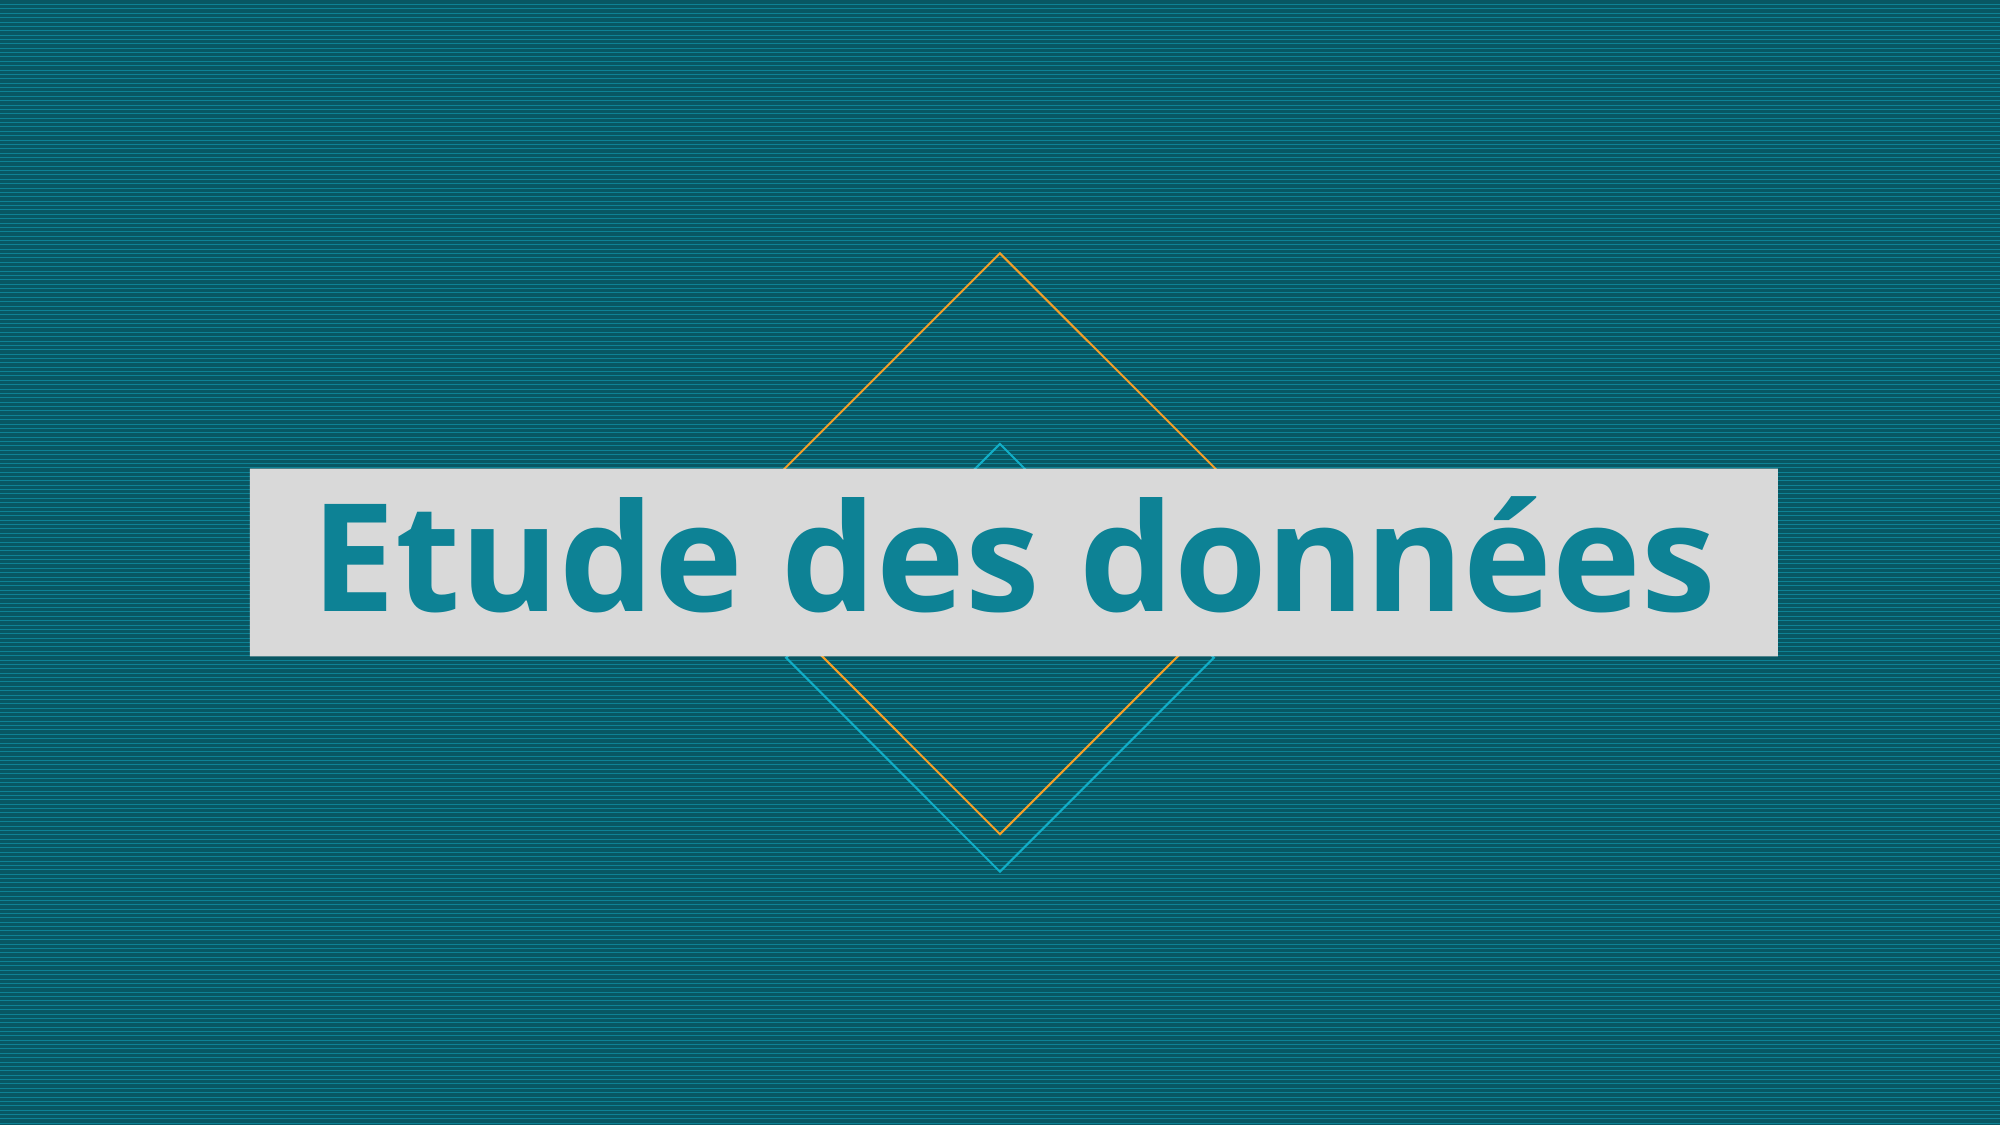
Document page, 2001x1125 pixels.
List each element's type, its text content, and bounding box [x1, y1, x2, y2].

title Etude des données [249, 468, 709, 657]
title Etude des données [1291, 468, 1778, 657]
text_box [709, 253, 1291, 872]
